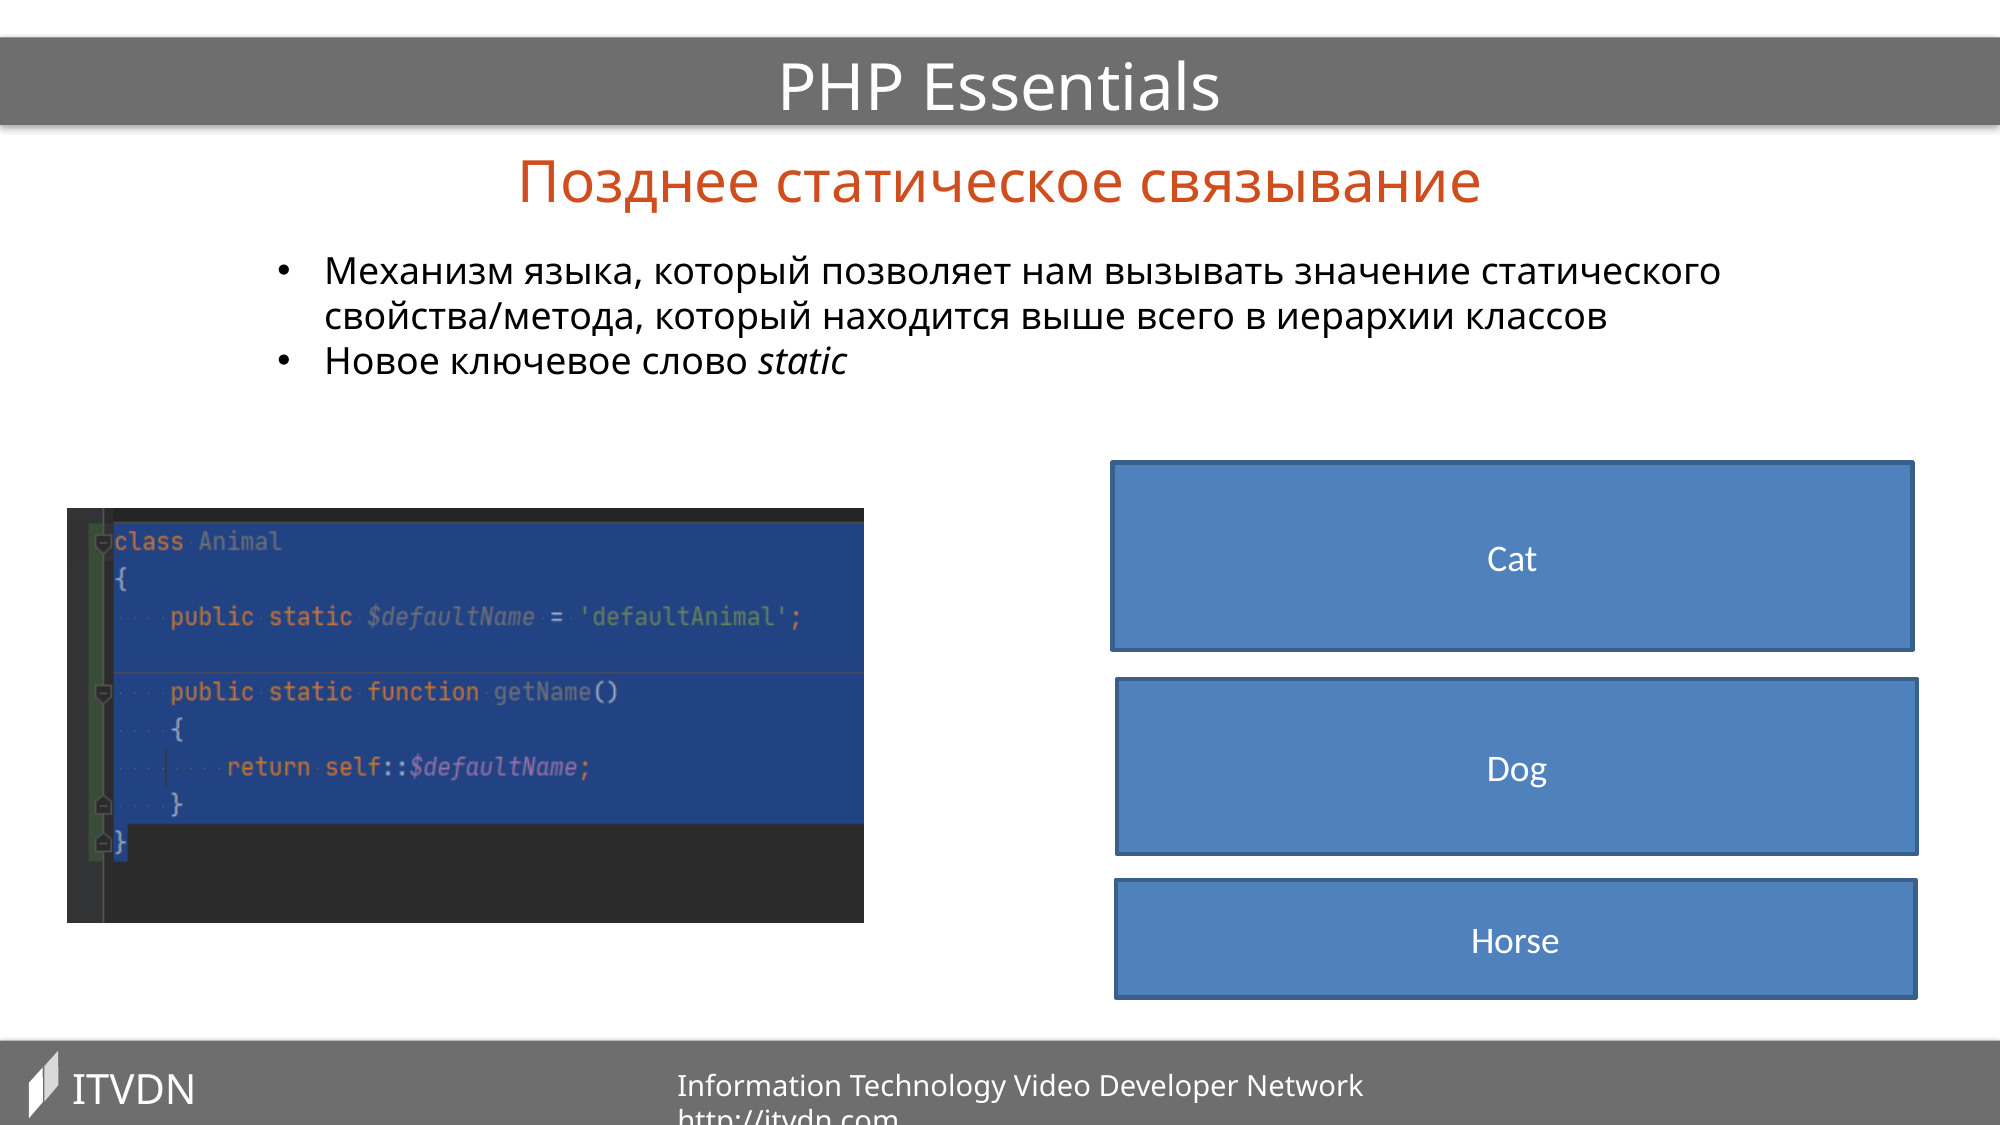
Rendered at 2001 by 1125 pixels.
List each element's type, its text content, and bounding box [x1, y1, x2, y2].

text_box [28, 1050, 59, 1119]
text_box [0, 1037, 2000, 1125]
picture [66, 508, 865, 923]
text_box [0, 34, 2000, 128]
text_box Information Technology Video Developer Network http://itvdn.com [662, 1059, 1963, 1125]
text_box Dog [1115, 677, 1919, 856]
text_box Horse [1114, 878, 1918, 1000]
text_box PHP Essentials [324, 37, 1675, 132]
text_box Механизм языка, который позволяет нам вызывать значение статического свойства/метода, который находится выше всего в иерархии классов Новое ключевое слово static [185, 237, 1902, 819]
text_box Cat [1110, 460, 1915, 652]
text_box Позднее статическое связывание [324, 138, 1675, 225]
text_box ITVDN [63, 1055, 212, 1120]
